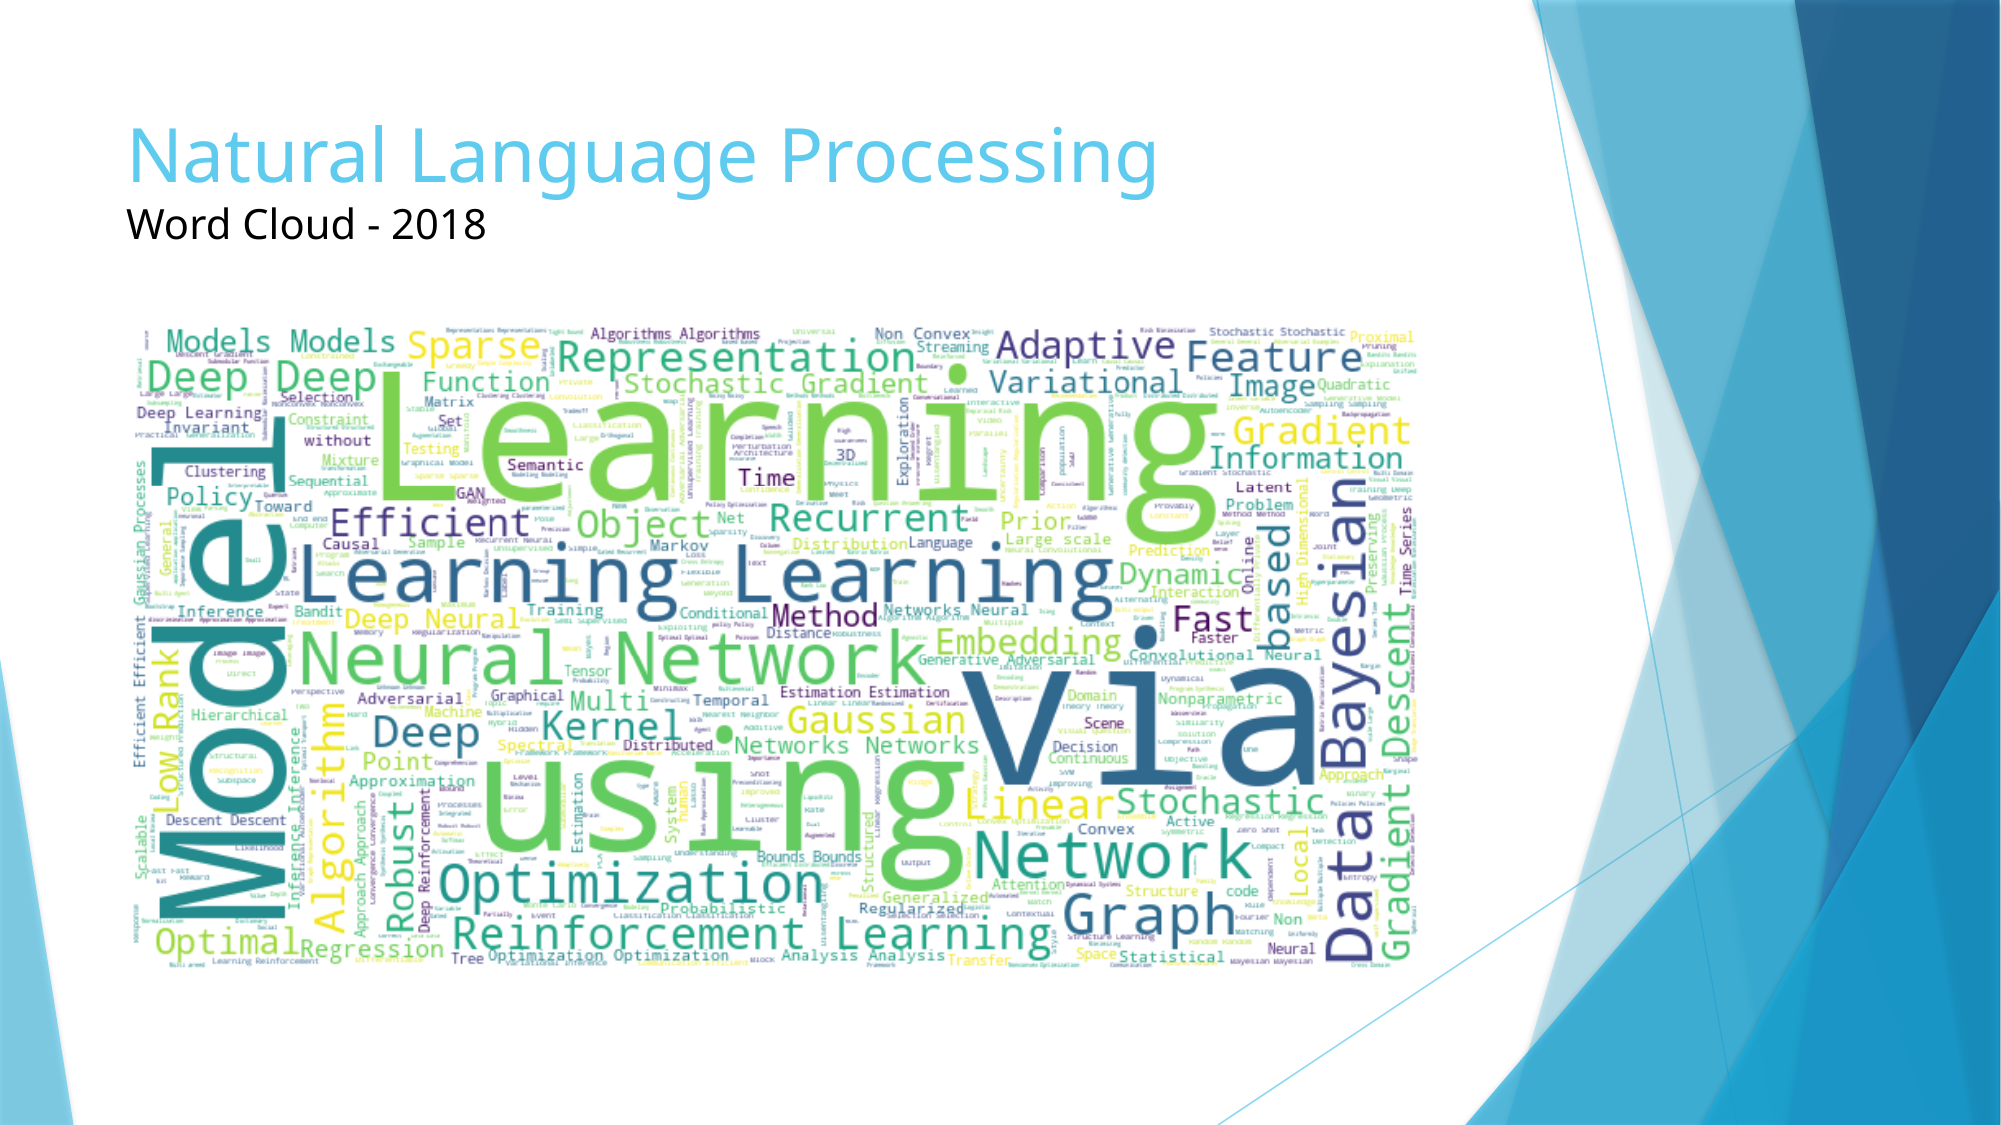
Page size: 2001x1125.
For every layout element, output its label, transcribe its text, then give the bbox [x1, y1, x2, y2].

picture [98, 316, 1431, 996]
title Natural Language Processing Word Cloud - 2018 [111, 99, 1522, 317]
